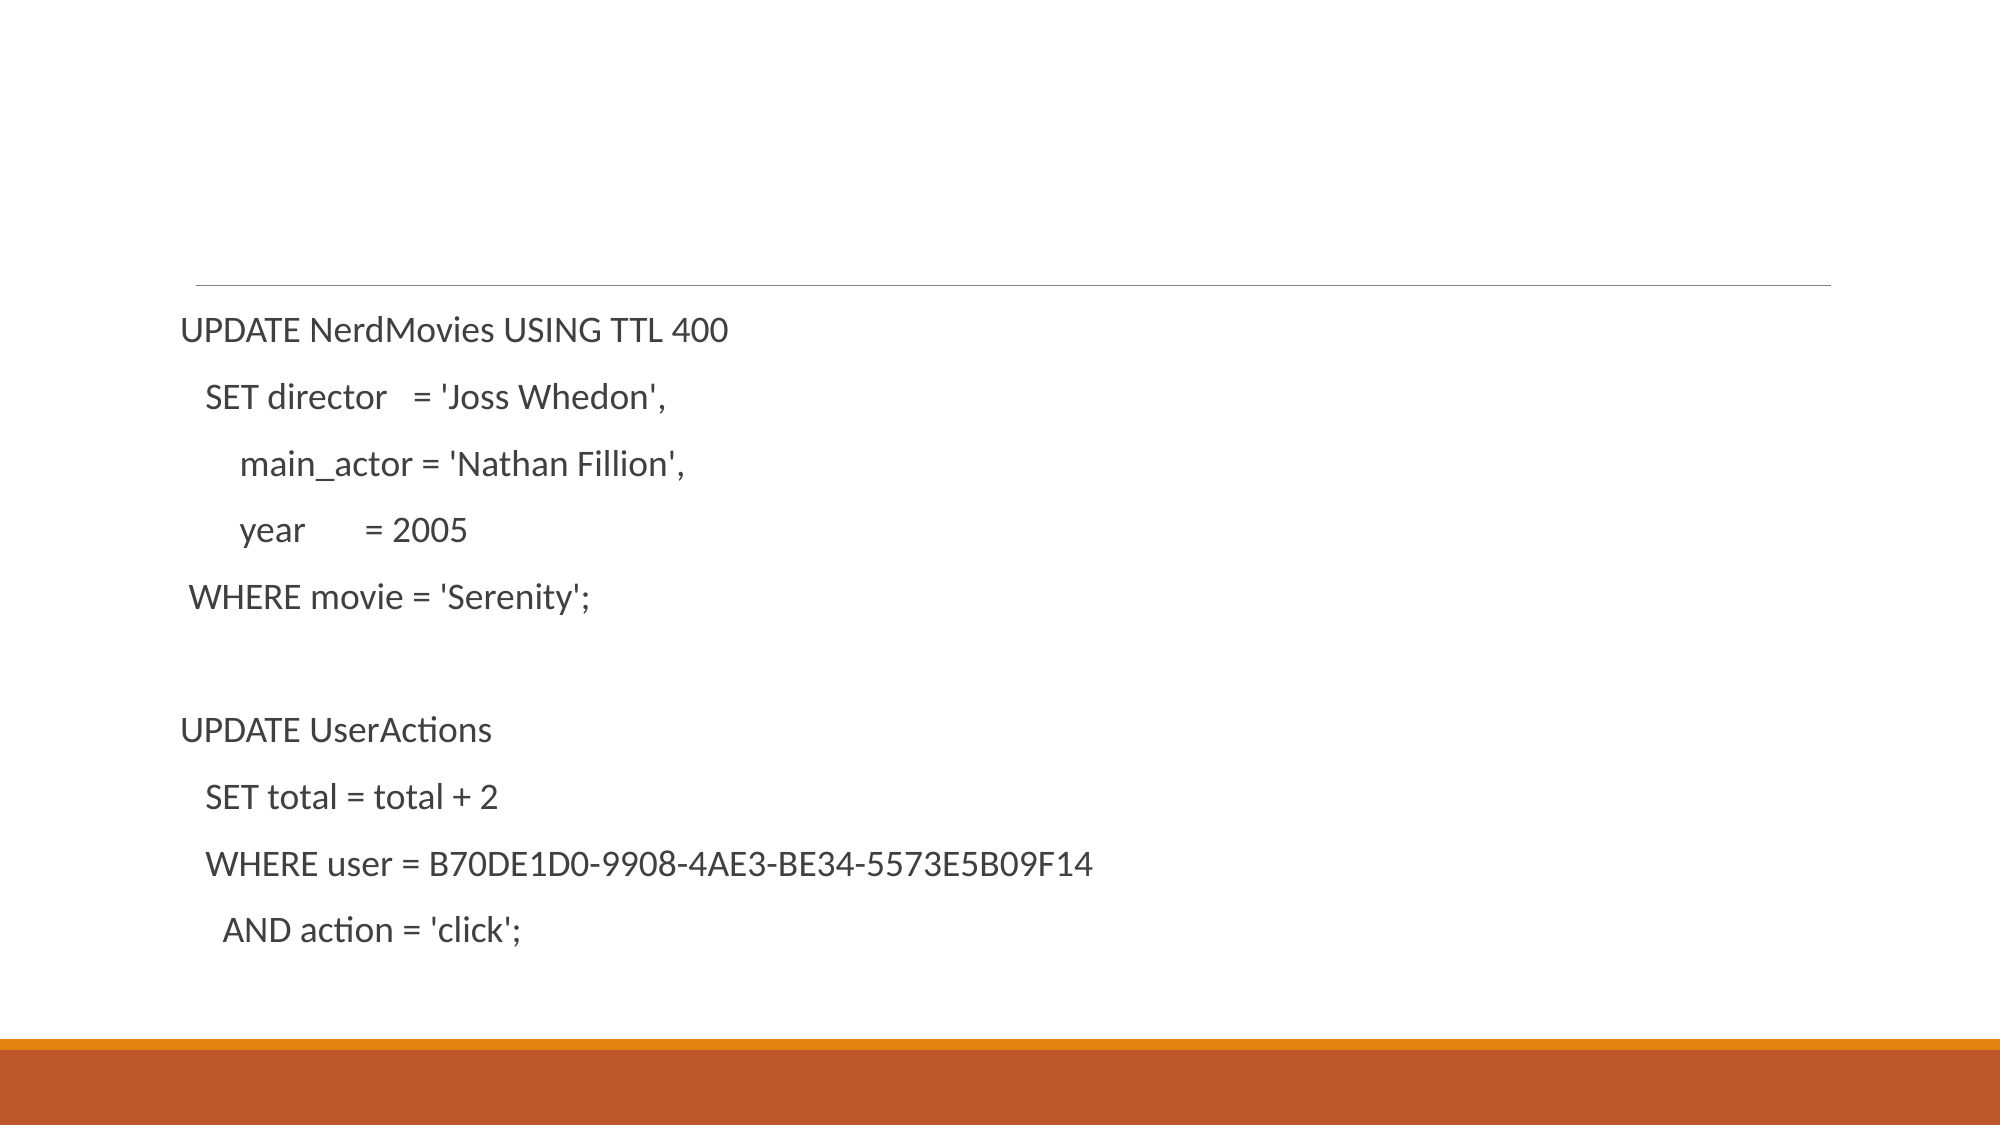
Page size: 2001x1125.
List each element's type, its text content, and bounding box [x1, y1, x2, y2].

list UPDATE NerdMovies USING TTL 400 SET director = 'Joss Whedon', main_actor = 'Nathan Fillion', year = 2005 WHERE movie = 'Serenity'; UPDATE UserActions SET total = total + 2 WHERE user = B70DE1D0-9908-4AE3-BE34-5573E5B09F14 AND action = 'click'; [180, 302, 1830, 963]
